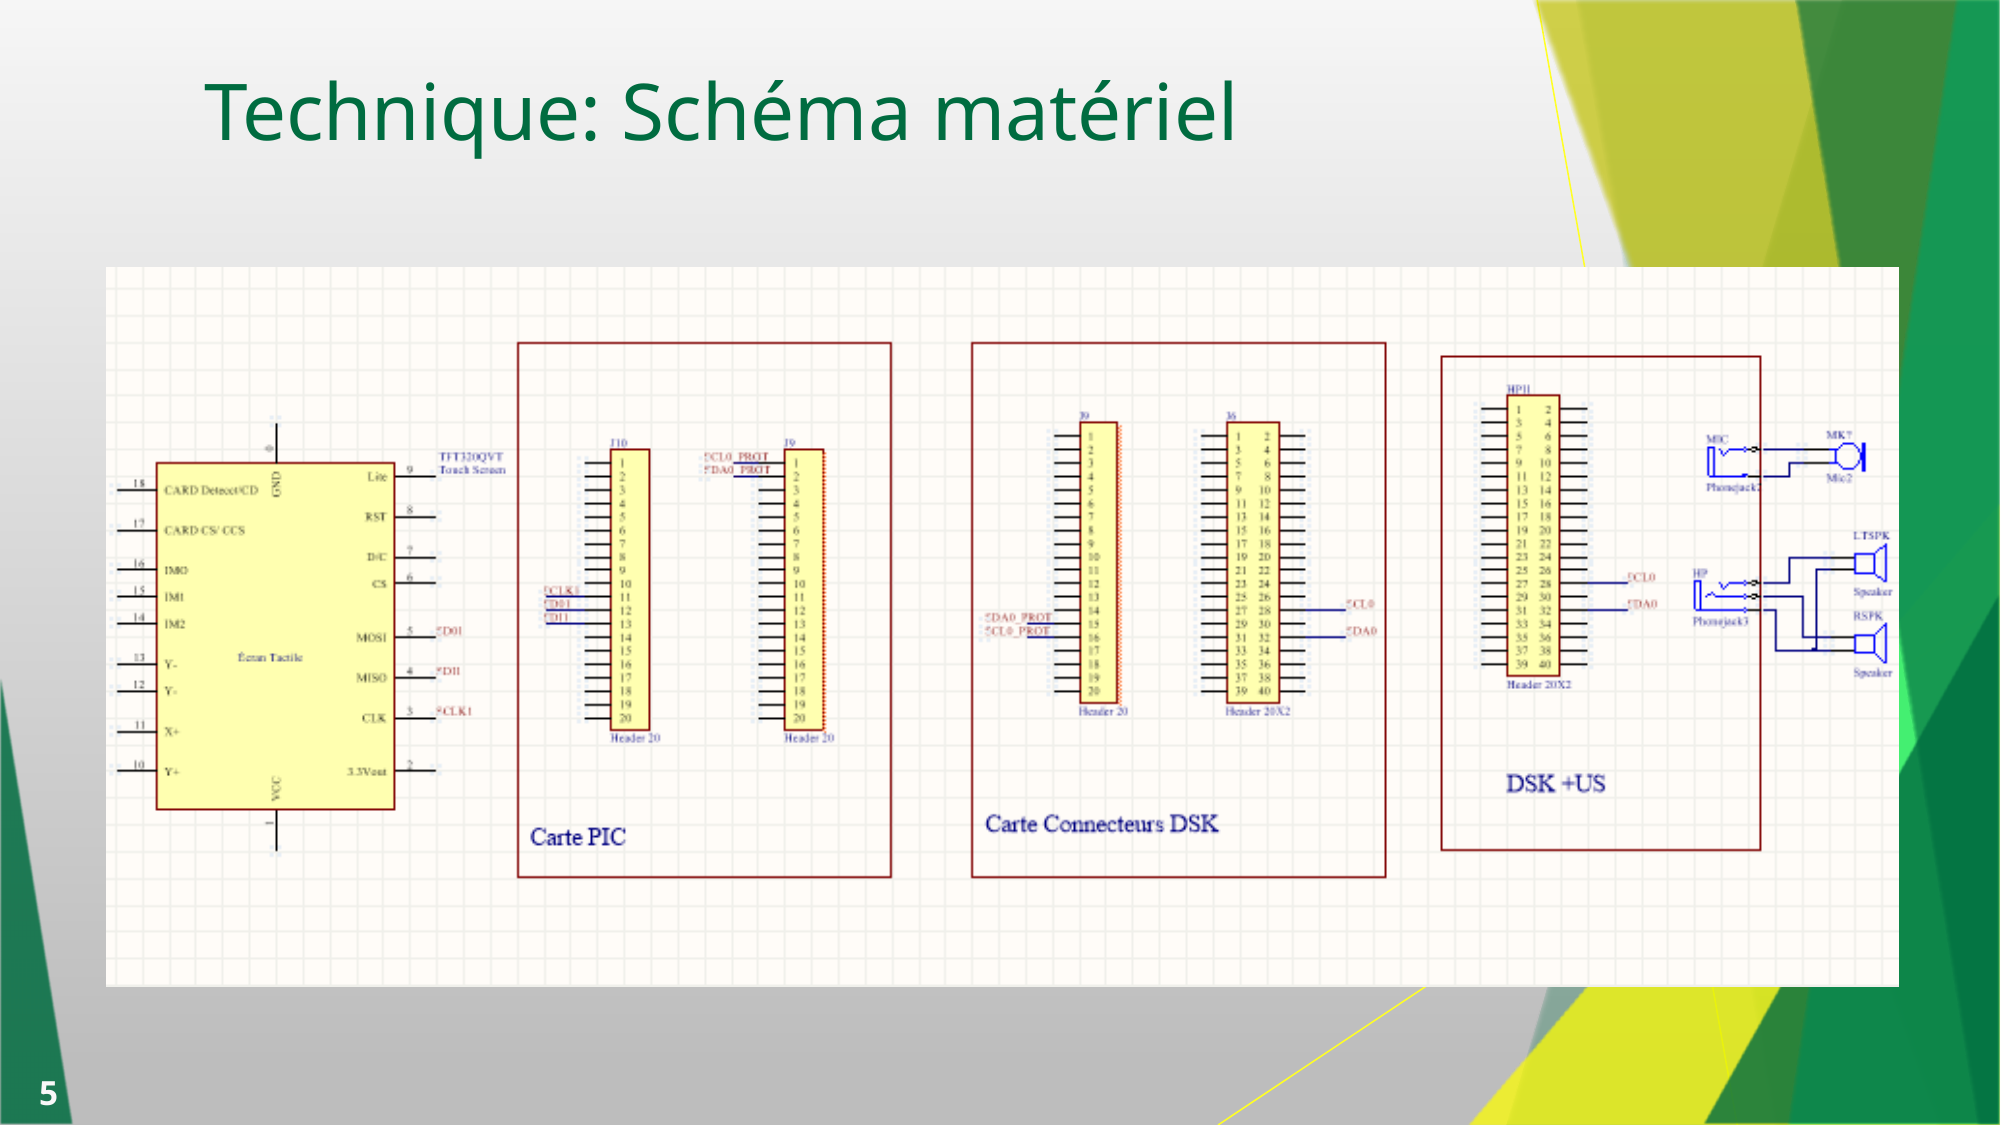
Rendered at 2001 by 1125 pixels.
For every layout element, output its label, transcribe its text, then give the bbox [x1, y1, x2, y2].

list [107, 268, 1896, 986]
slide_number 5 [0, 1065, 74, 1125]
title Technique: Schéma matériel [189, 54, 1526, 250]
